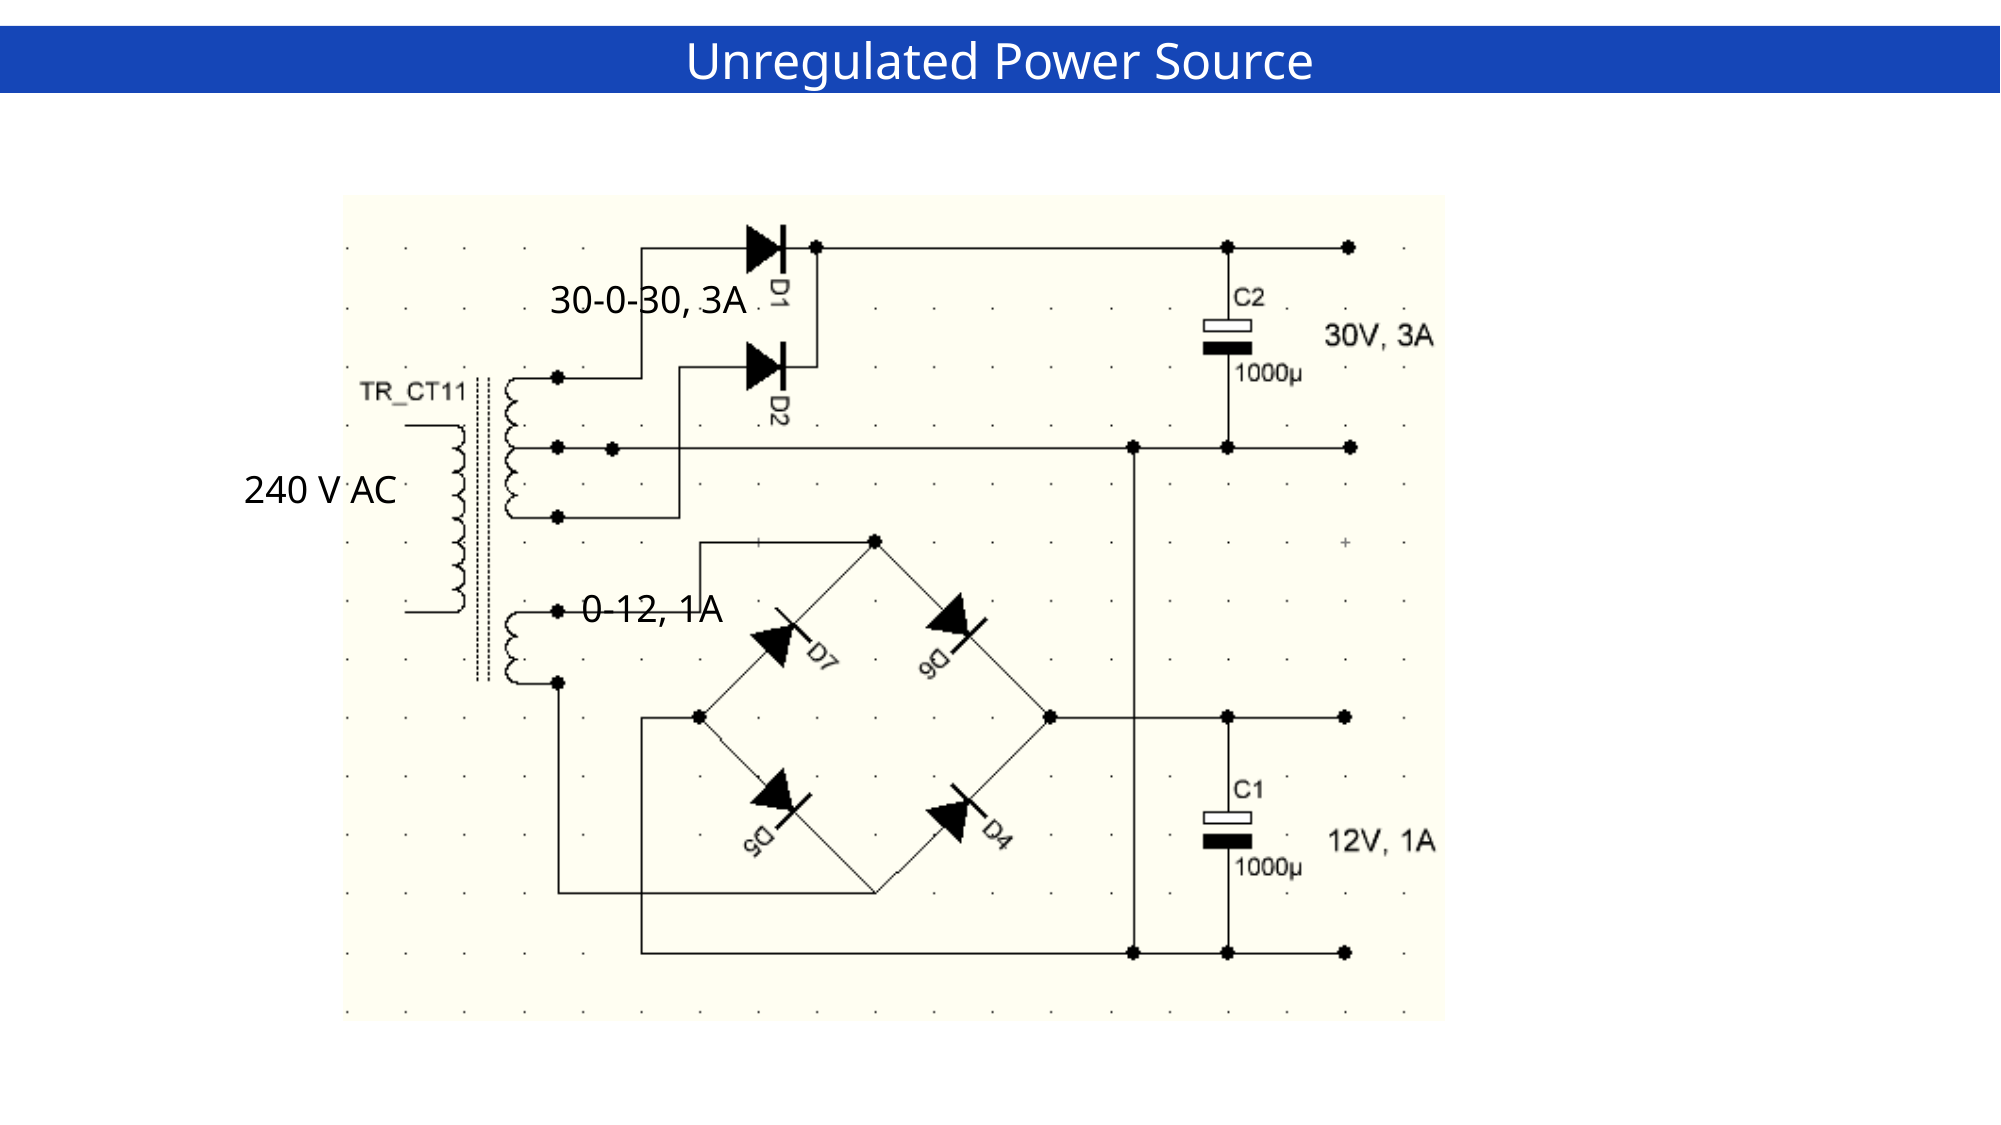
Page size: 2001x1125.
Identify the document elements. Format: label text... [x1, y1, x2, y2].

text_box 240 V AC [229, 458, 337, 518]
text_box Unregulated Power Source [0, 24, 2000, 95]
picture [343, 194, 1445, 1022]
